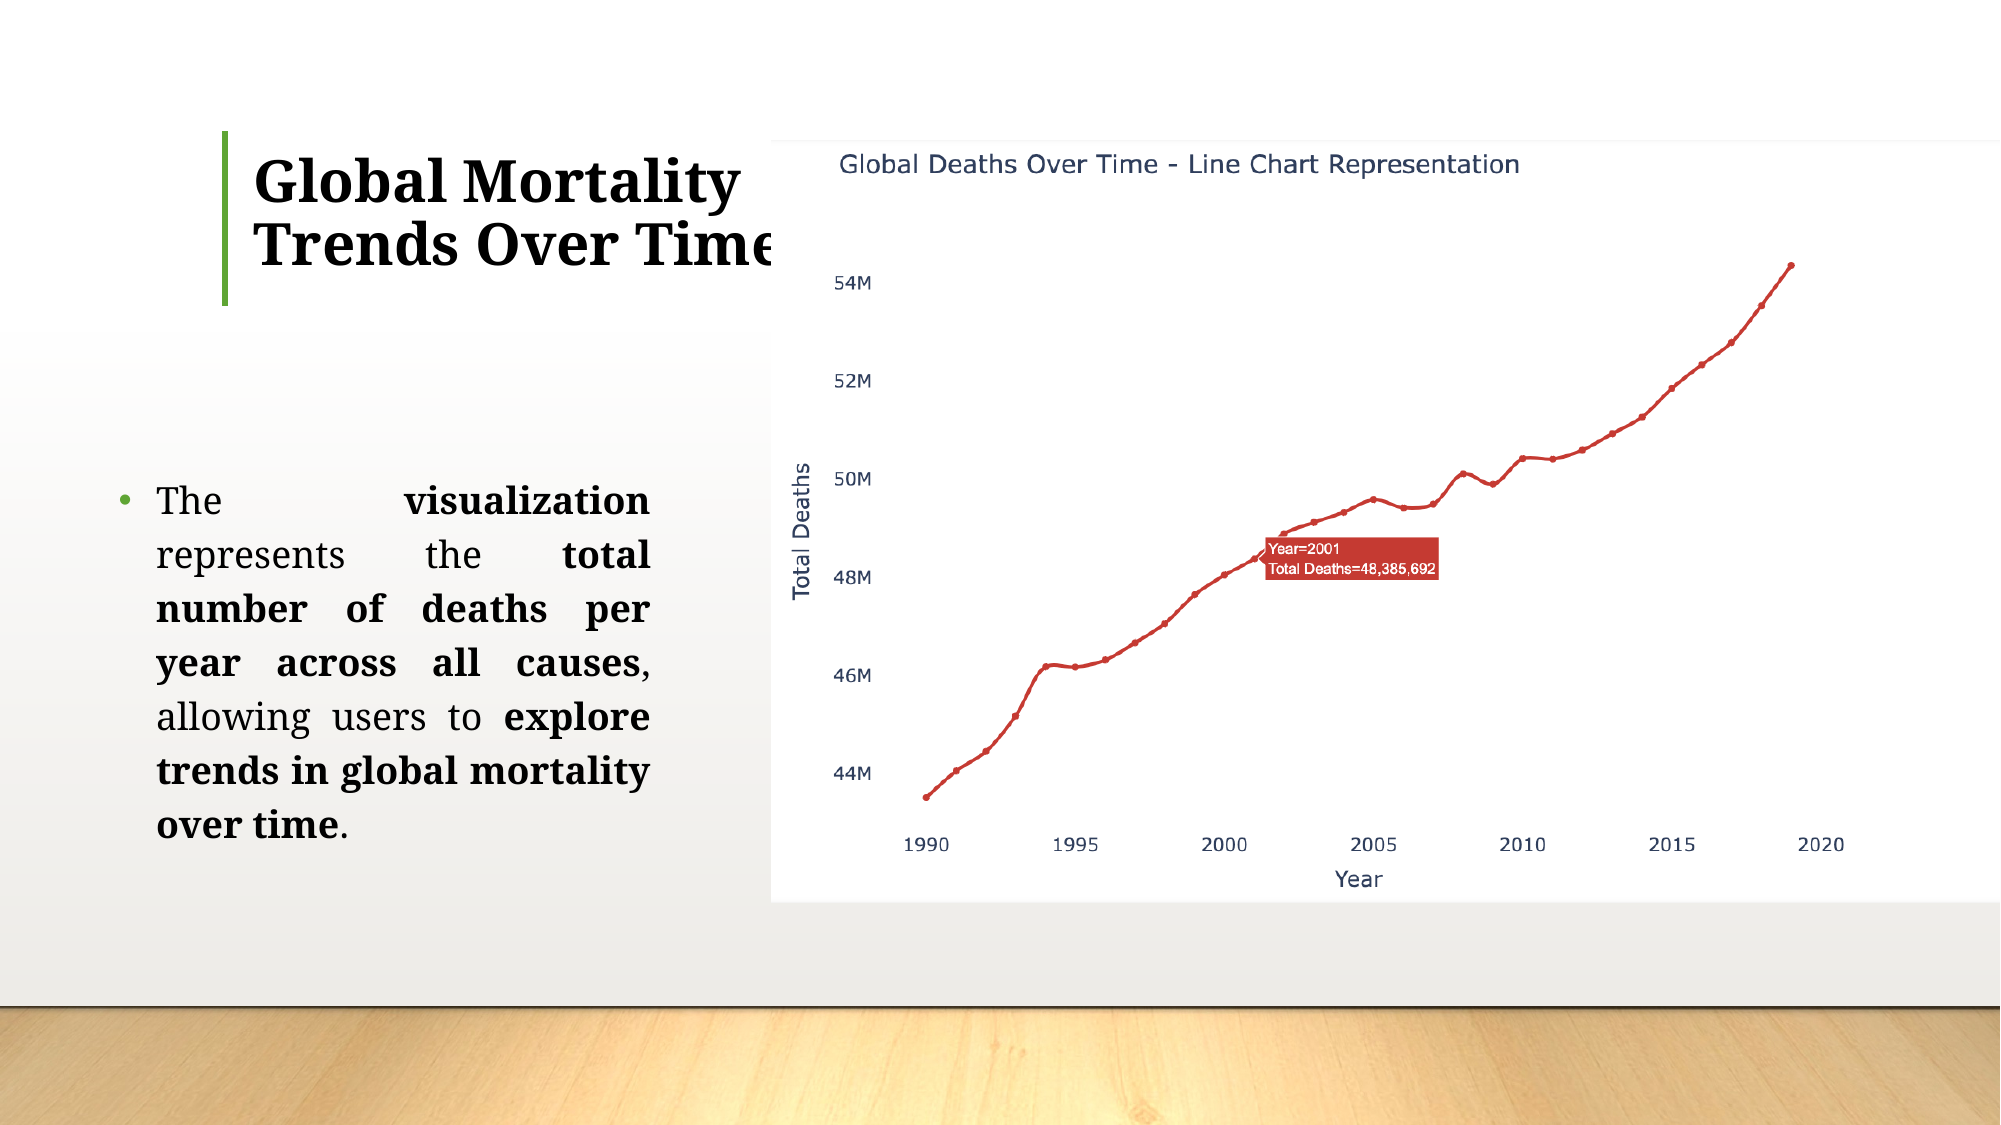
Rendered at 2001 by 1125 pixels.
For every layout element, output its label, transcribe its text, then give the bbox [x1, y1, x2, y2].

picture [0, 1006, 2000, 1125]
list The visualization represents the total number of deaths per year across all causes, allowing users to explore trends in global mortality over time. [103, 460, 666, 1020]
picture [770, 140, 2000, 904]
title Global Mortality Trends Over Time [238, 115, 802, 398]
